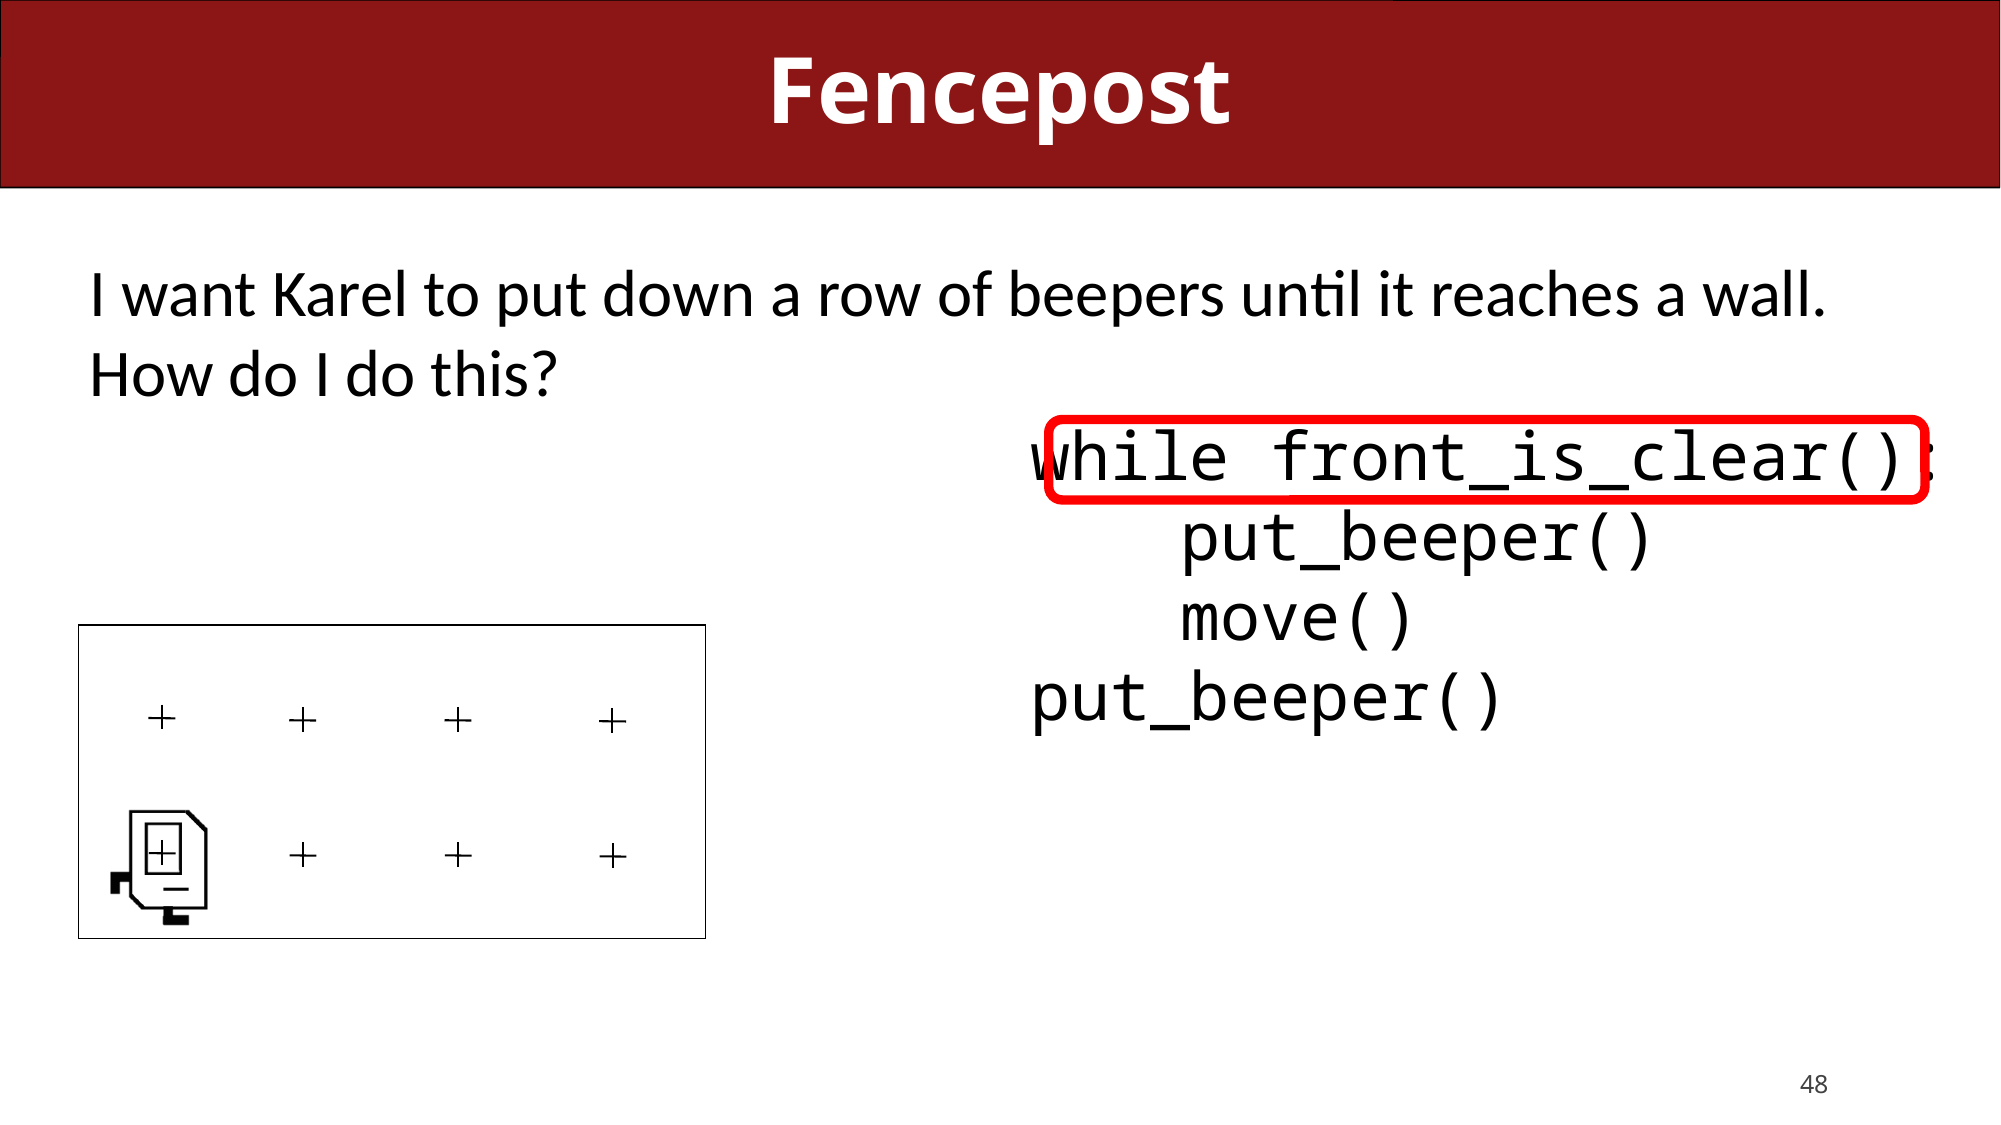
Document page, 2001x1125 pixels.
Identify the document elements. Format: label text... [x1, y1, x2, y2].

text_box [78, 624, 706, 939]
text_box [599, 707, 627, 733]
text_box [444, 841, 472, 867]
text_box [1047, 418, 1926, 501]
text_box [289, 841, 317, 867]
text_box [289, 706, 317, 732]
title Fencepost [75, 0, 1925, 188]
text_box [599, 842, 627, 868]
text_box while front_is_clear(): put_beeper() move() put_beeper() [1015, 406, 1966, 741]
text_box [444, 706, 472, 732]
text_box I want Karel to put down a row of beepers until it reaches a wall. How do I do this? [75, 242, 1925, 418]
picture [95, 800, 230, 935]
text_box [148, 704, 176, 730]
